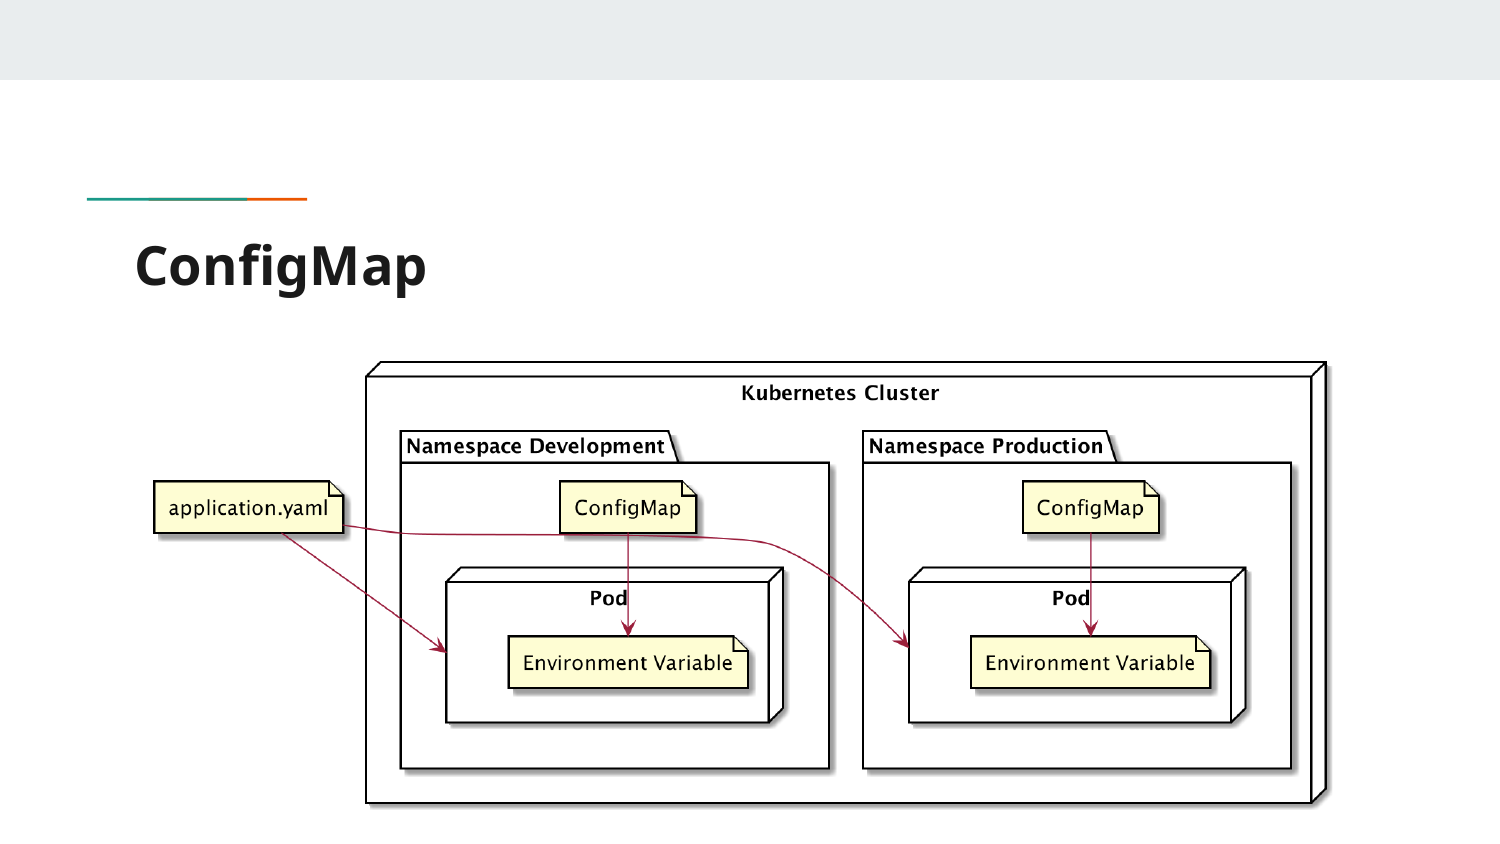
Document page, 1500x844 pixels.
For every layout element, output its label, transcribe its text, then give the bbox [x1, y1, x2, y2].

picture [144, 327, 1356, 818]
title ConfigMap [119, 216, 1381, 305]
